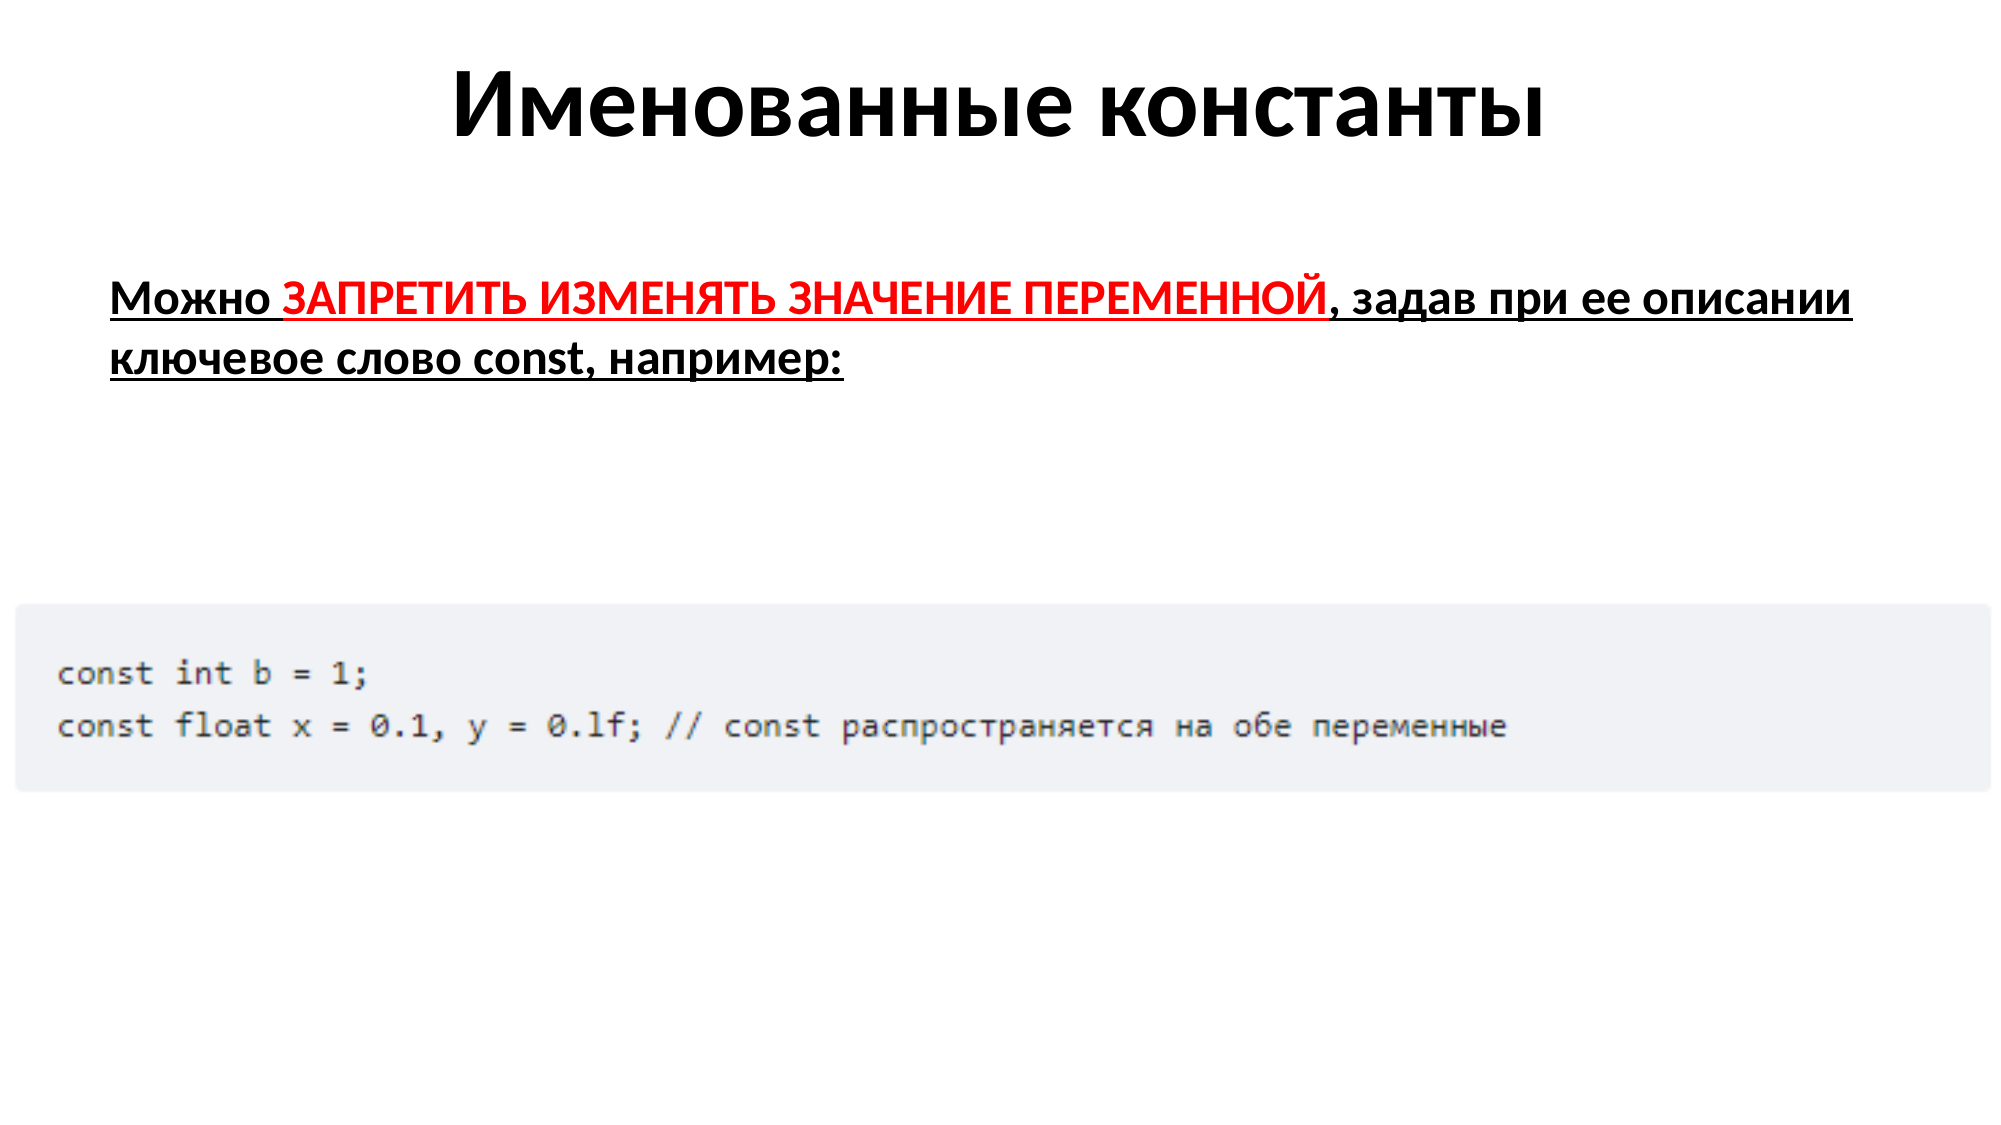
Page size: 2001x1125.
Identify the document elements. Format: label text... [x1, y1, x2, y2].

text_box Можно ЗАПРЕТИТЬ ИЗМЕНЯТЬ ЗНАЧЕНИЕ ПЕРЕМЕННОЙ, задав при ее описании ключевое слово const, например: [95, 257, 1940, 453]
text_box Именованные константы [0, 28, 2000, 164]
picture [7, 591, 2000, 812]
